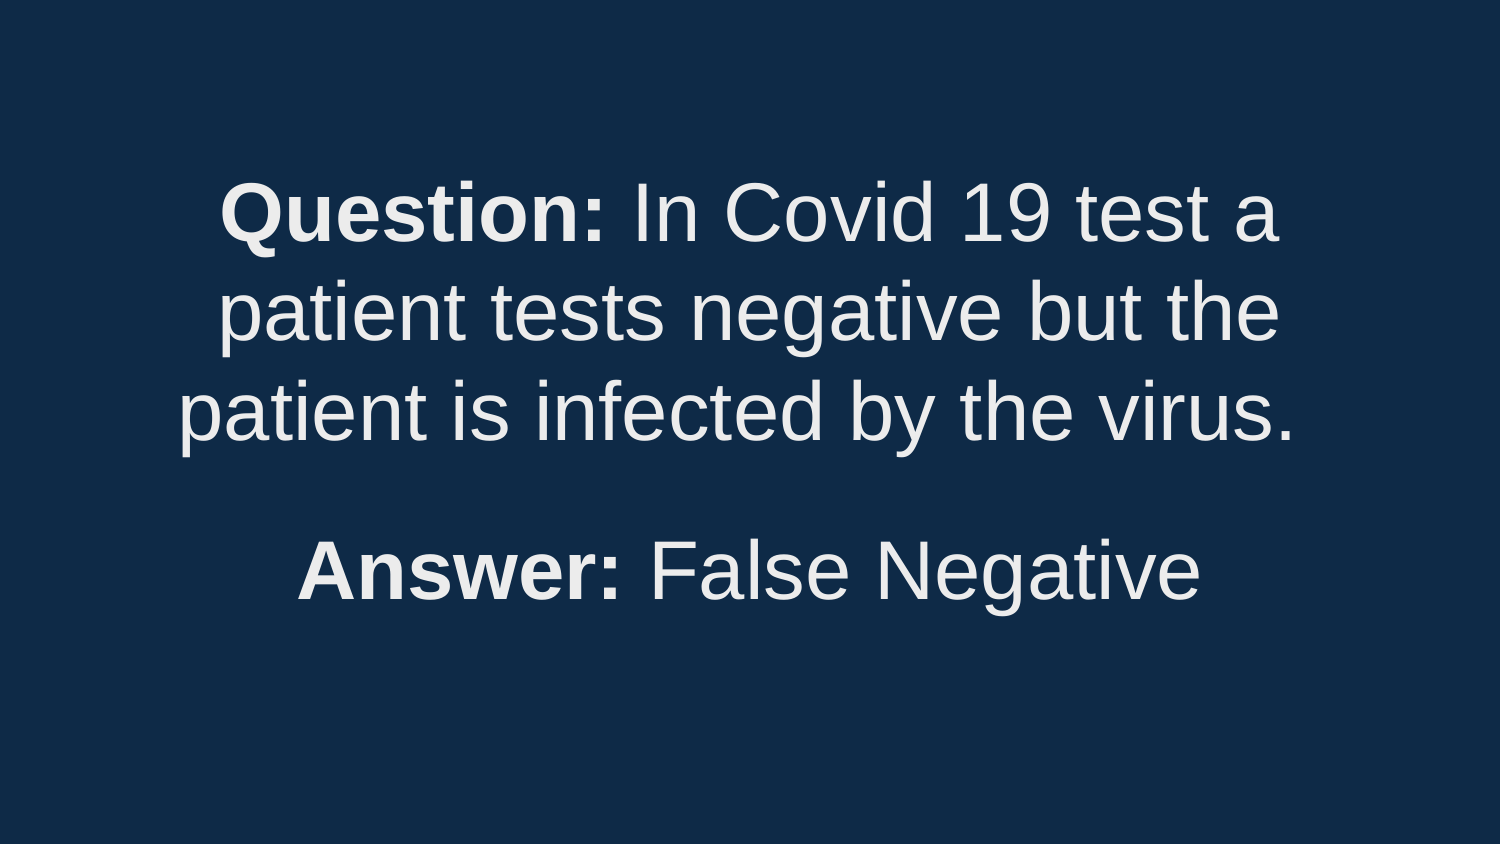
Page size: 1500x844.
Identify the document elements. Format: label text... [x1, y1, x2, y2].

title Question: In Covid 19 test a patient tests negative but the patient is infected by the virus. [130, 142, 1370, 452]
text_box Answer: False Negative [130, 501, 1370, 679]
